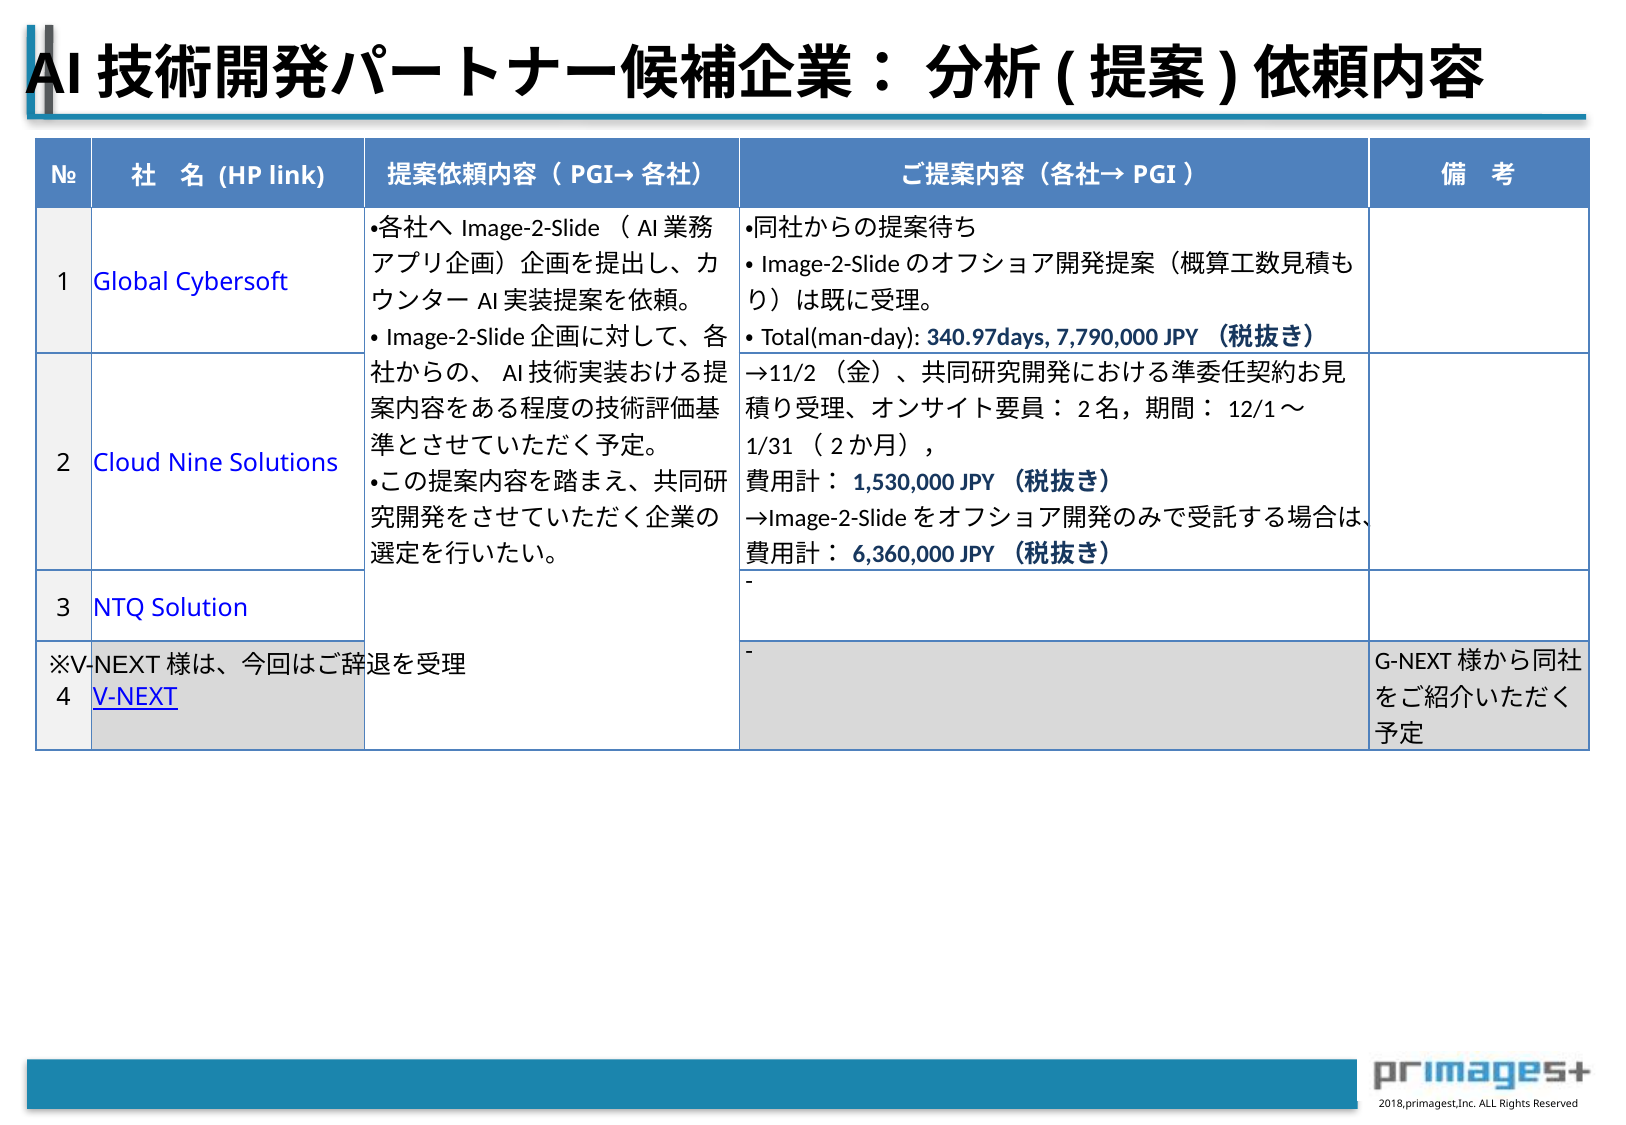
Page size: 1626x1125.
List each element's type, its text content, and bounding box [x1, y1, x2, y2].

text_box AI技術開発パートナー候補企業： 分析(提案)依頼内容 [9, 27, 1502, 113]
table_cell G-NEXT様から同社をご紹介いただく予定 [1370, 642, 1588, 749]
table_cell 2 [37, 354, 91, 569]
table_cell Global Cybersoft [92, 208, 364, 352]
table_cell - [740, 571, 1368, 640]
picture [1357, 1051, 1608, 1101]
table_cell 1 [37, 208, 91, 352]
table_header 備 考 [1370, 139, 1588, 207]
table_cell Cloud Nine Solutions [92, 354, 364, 569]
text_box ※V-NEXT様は、今回はご辞退を受理 [34, 641, 482, 687]
table_cell V-NEXT [92, 687, 364, 749]
table_cell [1370, 354, 1588, 569]
table_cell ・同社からの提案待ち ・Image-2-Slideのオフショア開発提案（概算工数見積もり）は既に受理。 ・Total(man-day): 340.97days, 7,790,000 JPY（税抜き） [740, 208, 1368, 352]
table_cell [1370, 208, 1588, 352]
table_header ご提案内容（各社→PGI） [740, 139, 1368, 207]
table_header 社 名 (HP link) [92, 139, 364, 207]
table_cell ・各社へImage-2-Slide（AI業務アプリ企画）企画を提出し、カウンターAI実装提案を依頼。 ・Image-2-Slide企画に対して、各社からの、AI技術実装おける提案内容をある程度の技術評価基準とさせていただく予定。 ・この提案内容を踏まえ、共同研究開発をさせていただく企業の選定を行いたい。 [365, 208, 739, 749]
table_cell 4 [37, 687, 91, 749]
table_header № [37, 139, 91, 207]
table_cell - [740, 642, 1368, 749]
table_header 提案依頼内容（PGI→各社） [365, 139, 739, 207]
table_cell [1370, 571, 1588, 640]
table_cell NTQ Solution [92, 571, 364, 640]
table_cell →11/2（金）、共同研究開発における準委任契約お見積り受理、オンサイト要員：2名，期間：12/1～1/31（2か月）， 費用計：1,530,000 JPY（税抜き） →Image-2-Slideをオフショア開発のみで受託する場合は、費用計：6,360,000 JPY（税抜き） [740, 354, 1368, 569]
table_cell 3 [37, 571, 91, 640]
